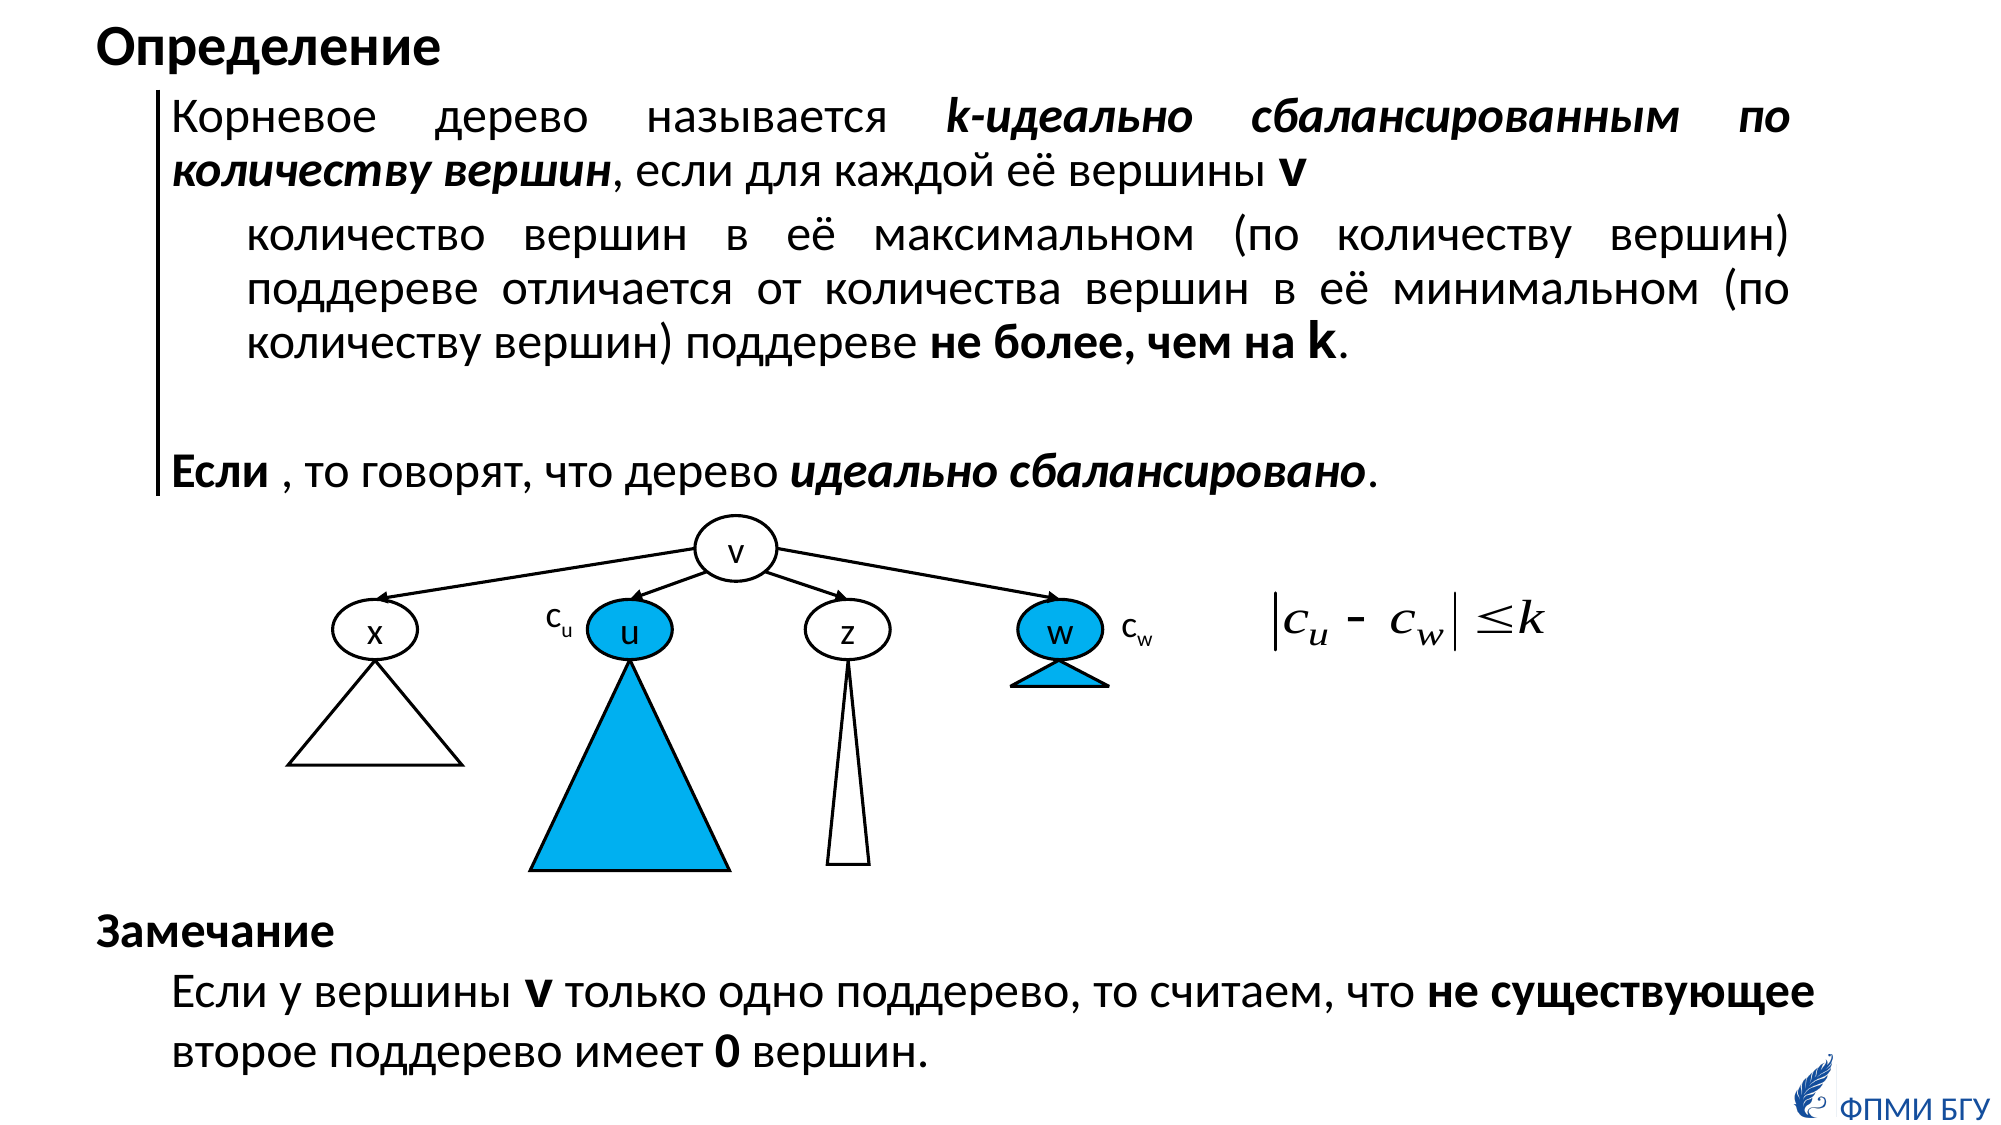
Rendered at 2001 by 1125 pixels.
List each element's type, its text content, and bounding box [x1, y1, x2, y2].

picture [1793, 1053, 1837, 1118]
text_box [288, 515, 1556, 871]
text_box Замечание Если у вершины v только одно поддерево, то считаем, что не существующее второе поддерево имеет 0 вершин. [81, 890, 1831, 1085]
text_box ФПМИ БГУ [1830, 1087, 2000, 1125]
